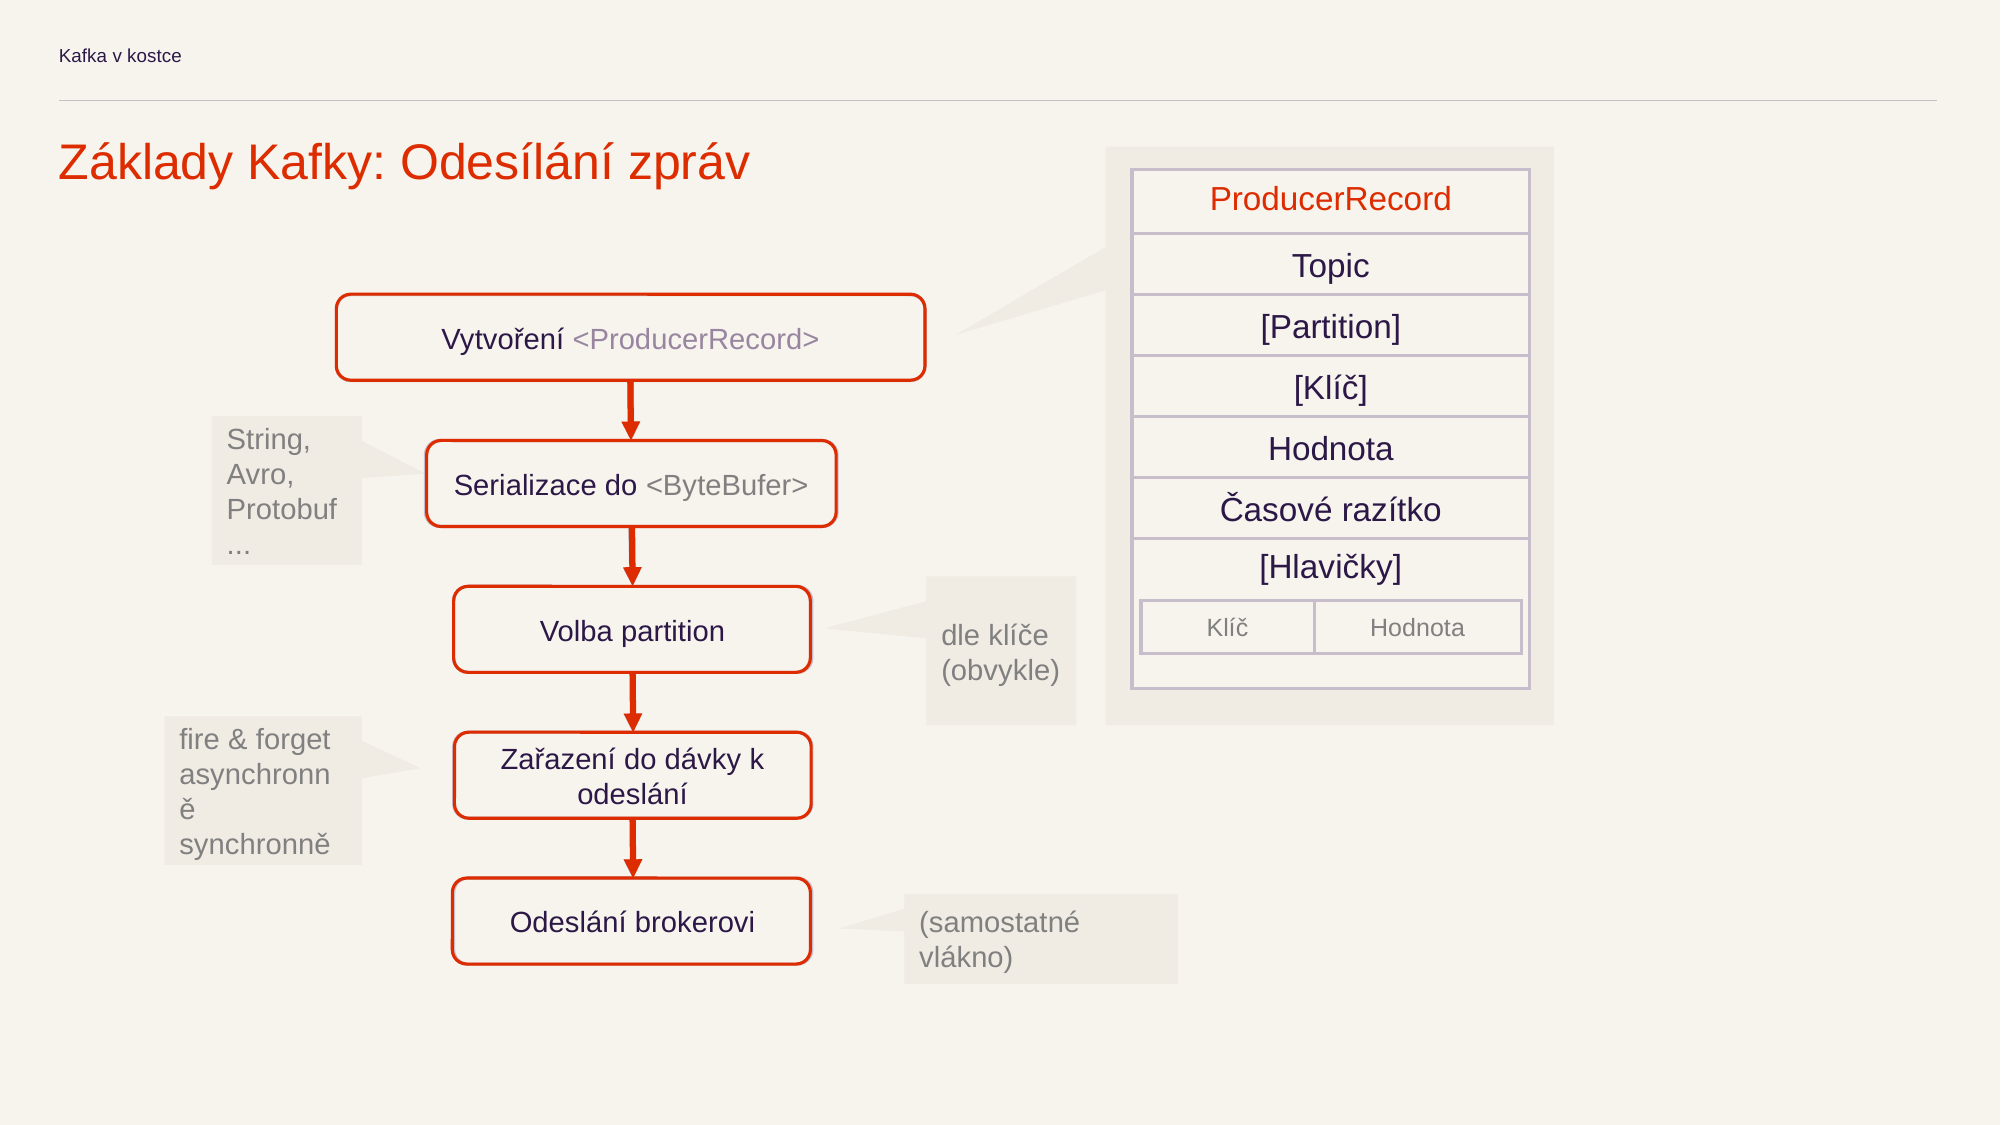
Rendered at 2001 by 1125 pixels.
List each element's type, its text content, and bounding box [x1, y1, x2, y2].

text_box [425, 438, 838, 529]
text_box fire & forget asynchronně synchronně [163, 714, 426, 867]
text_box dle klíče (obvykle) [824, 574, 1079, 727]
list Kafka v kostce [59, 41, 532, 65]
text_box [452, 584, 812, 674]
text_box [334, 292, 927, 382]
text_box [1105, 146, 1555, 726]
list Základy Kafky: Odesílání zpráv [59, 135, 935, 191]
text_box String, Avro, Protobuf ... [210, 414, 425, 567]
text_box [450, 876, 812, 966]
text_box (samostatné vlákno) [838, 892, 1180, 986]
text_box [452, 730, 813, 820]
